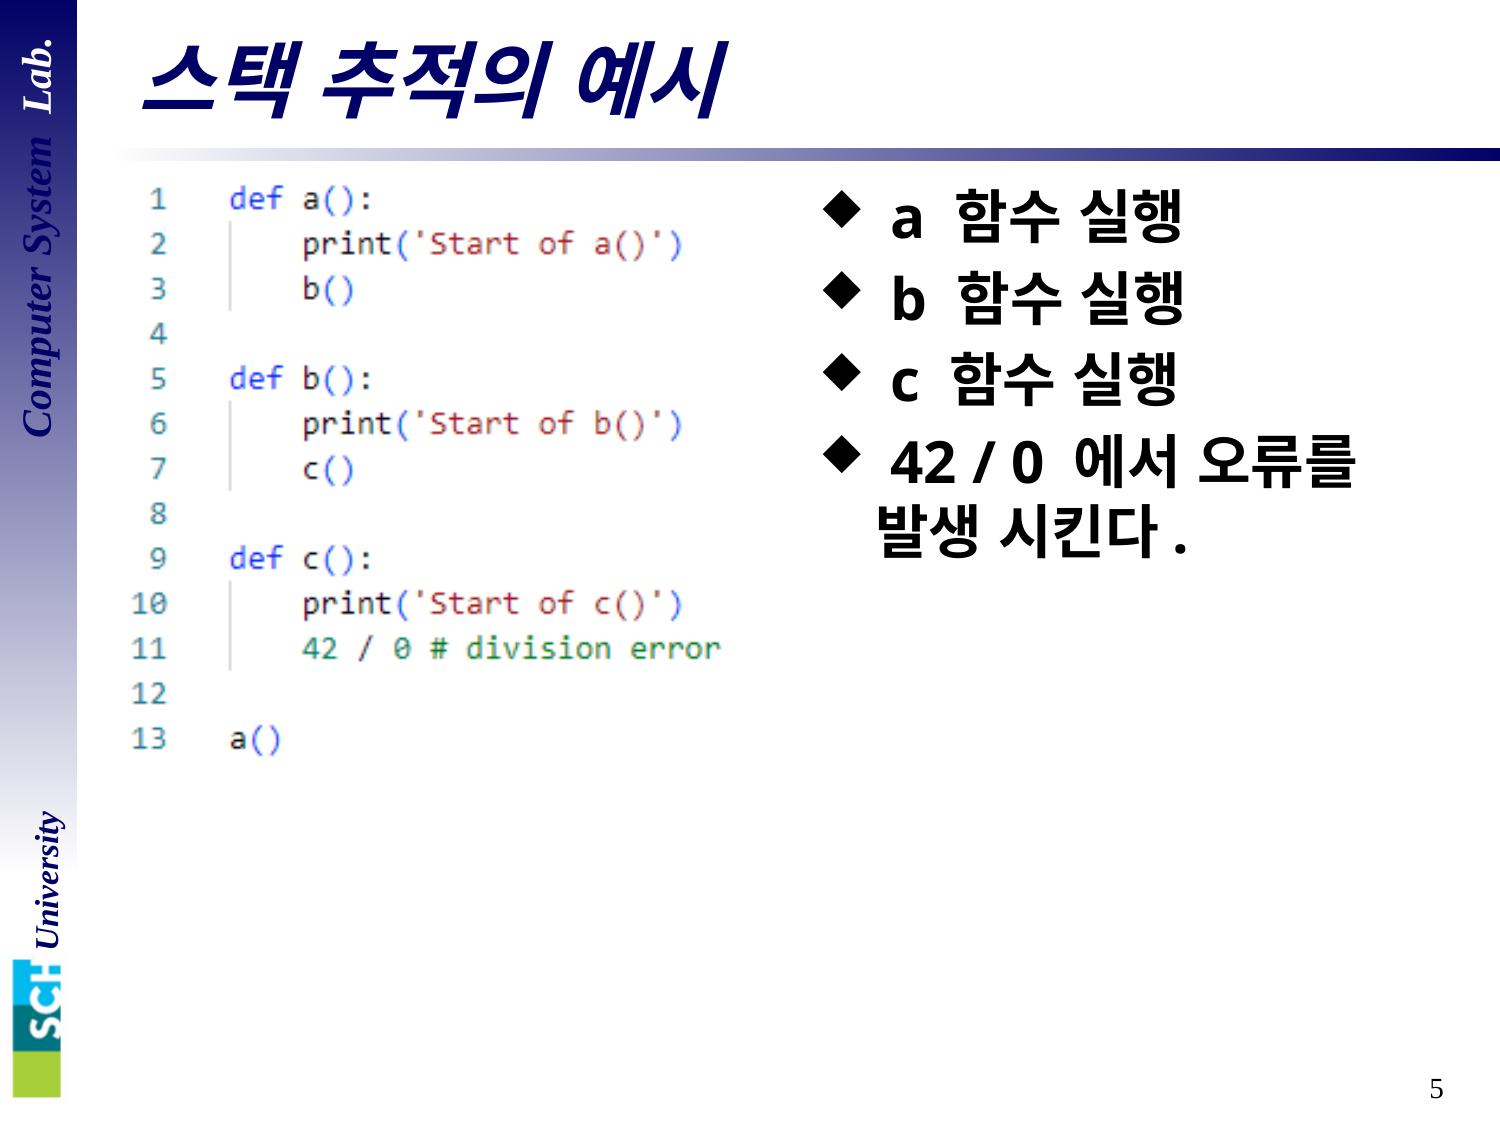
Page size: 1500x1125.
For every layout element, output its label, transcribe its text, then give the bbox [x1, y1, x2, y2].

list a 함수 실행 b 함수 실행 c 함수 실행 42 / 0 에서 오류를 발생 시킨다. [803, 172, 1448, 1038]
picture [123, 172, 768, 767]
title 스택 추적의 예시 [123, 30, 1460, 138]
picture [5, 952, 69, 1104]
